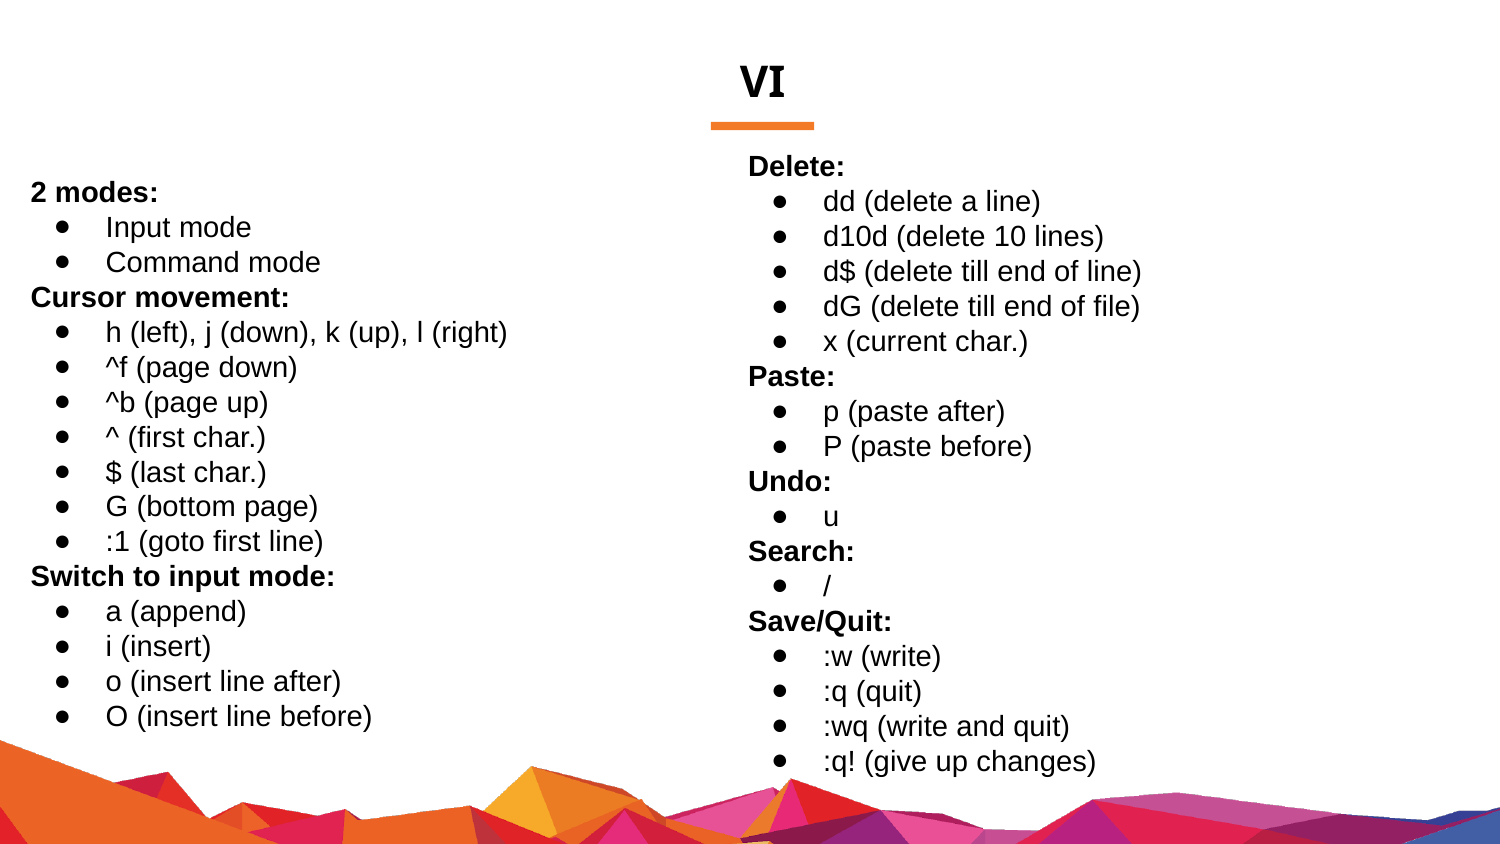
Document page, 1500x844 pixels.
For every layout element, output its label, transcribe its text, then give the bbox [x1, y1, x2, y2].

text_box Delete: dd (delete a line) d10d (delete 10 lines) d$ (delete till end of line) dG (delete till end of file) x (current char.) Paste: p (paste after) P (paste before) Undo: u Search: / Save/Quit: :w (write) :q (quit) :wq (write and quit) :q! (give up changes) [733, 225, 1226, 700]
text_box 2 modes: Input mode Command mode Cursor movement: h (left), j (down), k (up), l (right) ^f (page down) ^b (page up) ^ (first char.) $ (last char.) G (bottom page) :1 (goto first line) Switch to input mode: a (append) i (insert) o (insert line after) O (insert line before) [15, 126, 577, 780]
title VI [94, 39, 1431, 110]
picture [0, 740, 1500, 844]
